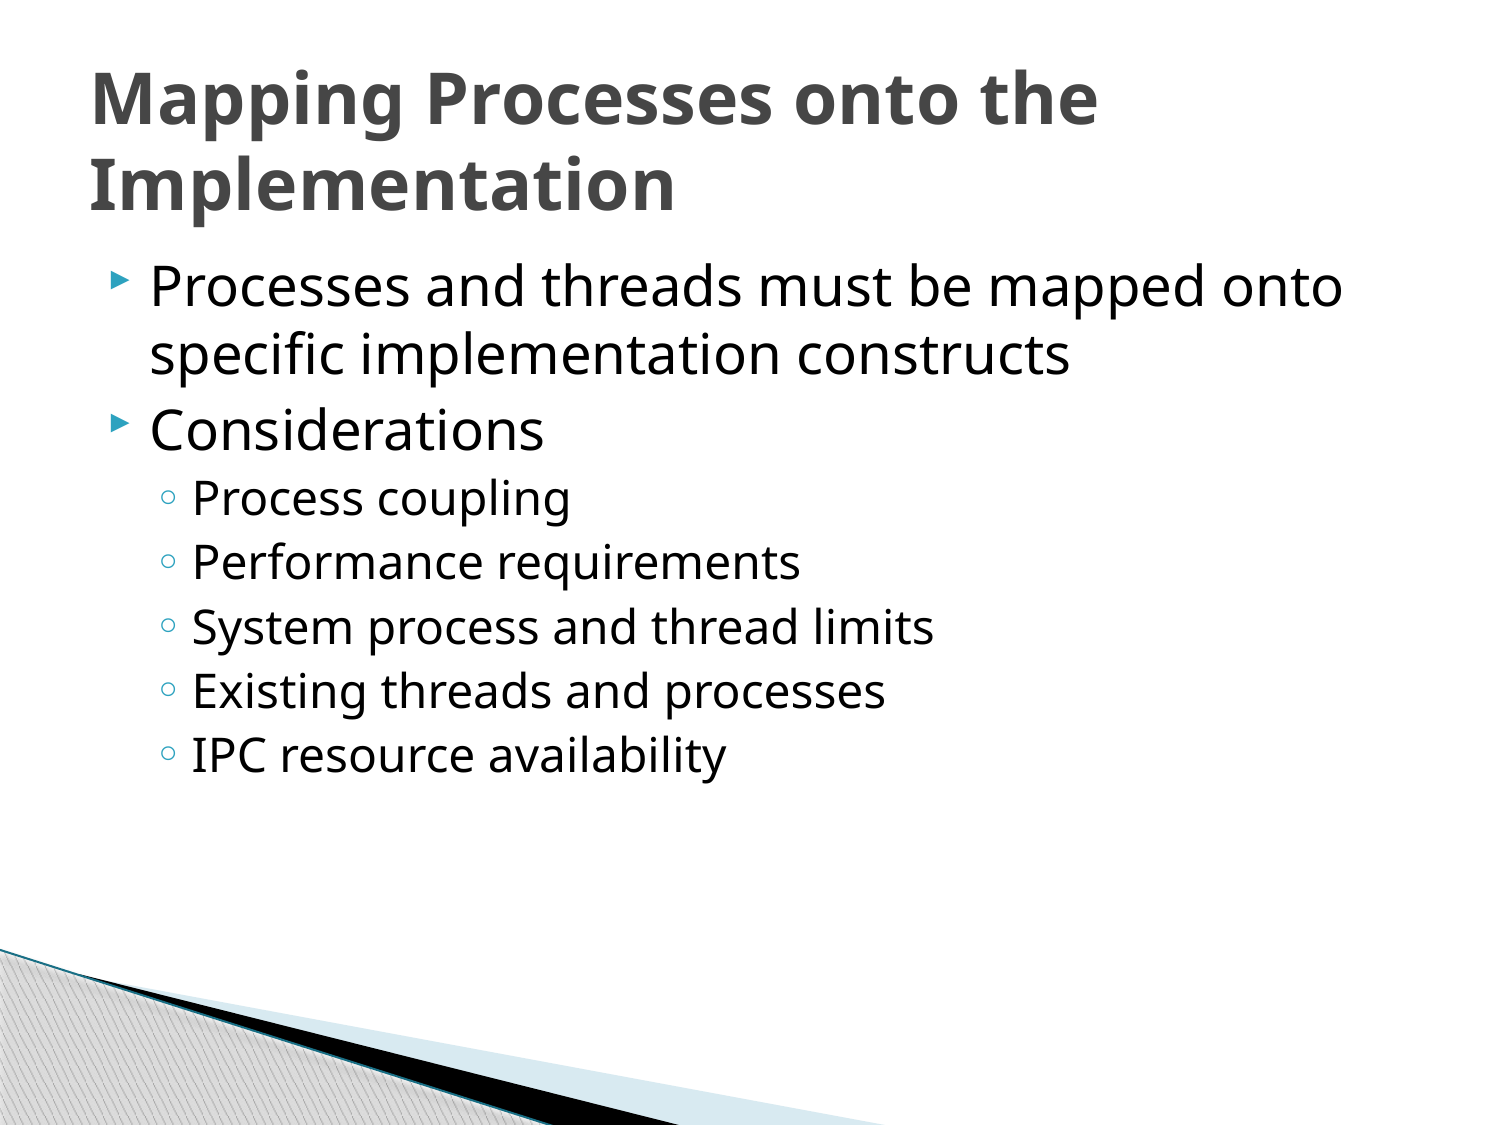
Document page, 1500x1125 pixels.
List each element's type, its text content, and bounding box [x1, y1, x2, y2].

list Processes and threads must be mapped onto specific implementation constructs Considerations Process coupling Performance requirements System process and thread limits Existing threads and processes IPC resource availability [75, 243, 1425, 986]
title Mapping Processes onto the Implementation [75, 45, 1425, 233]
